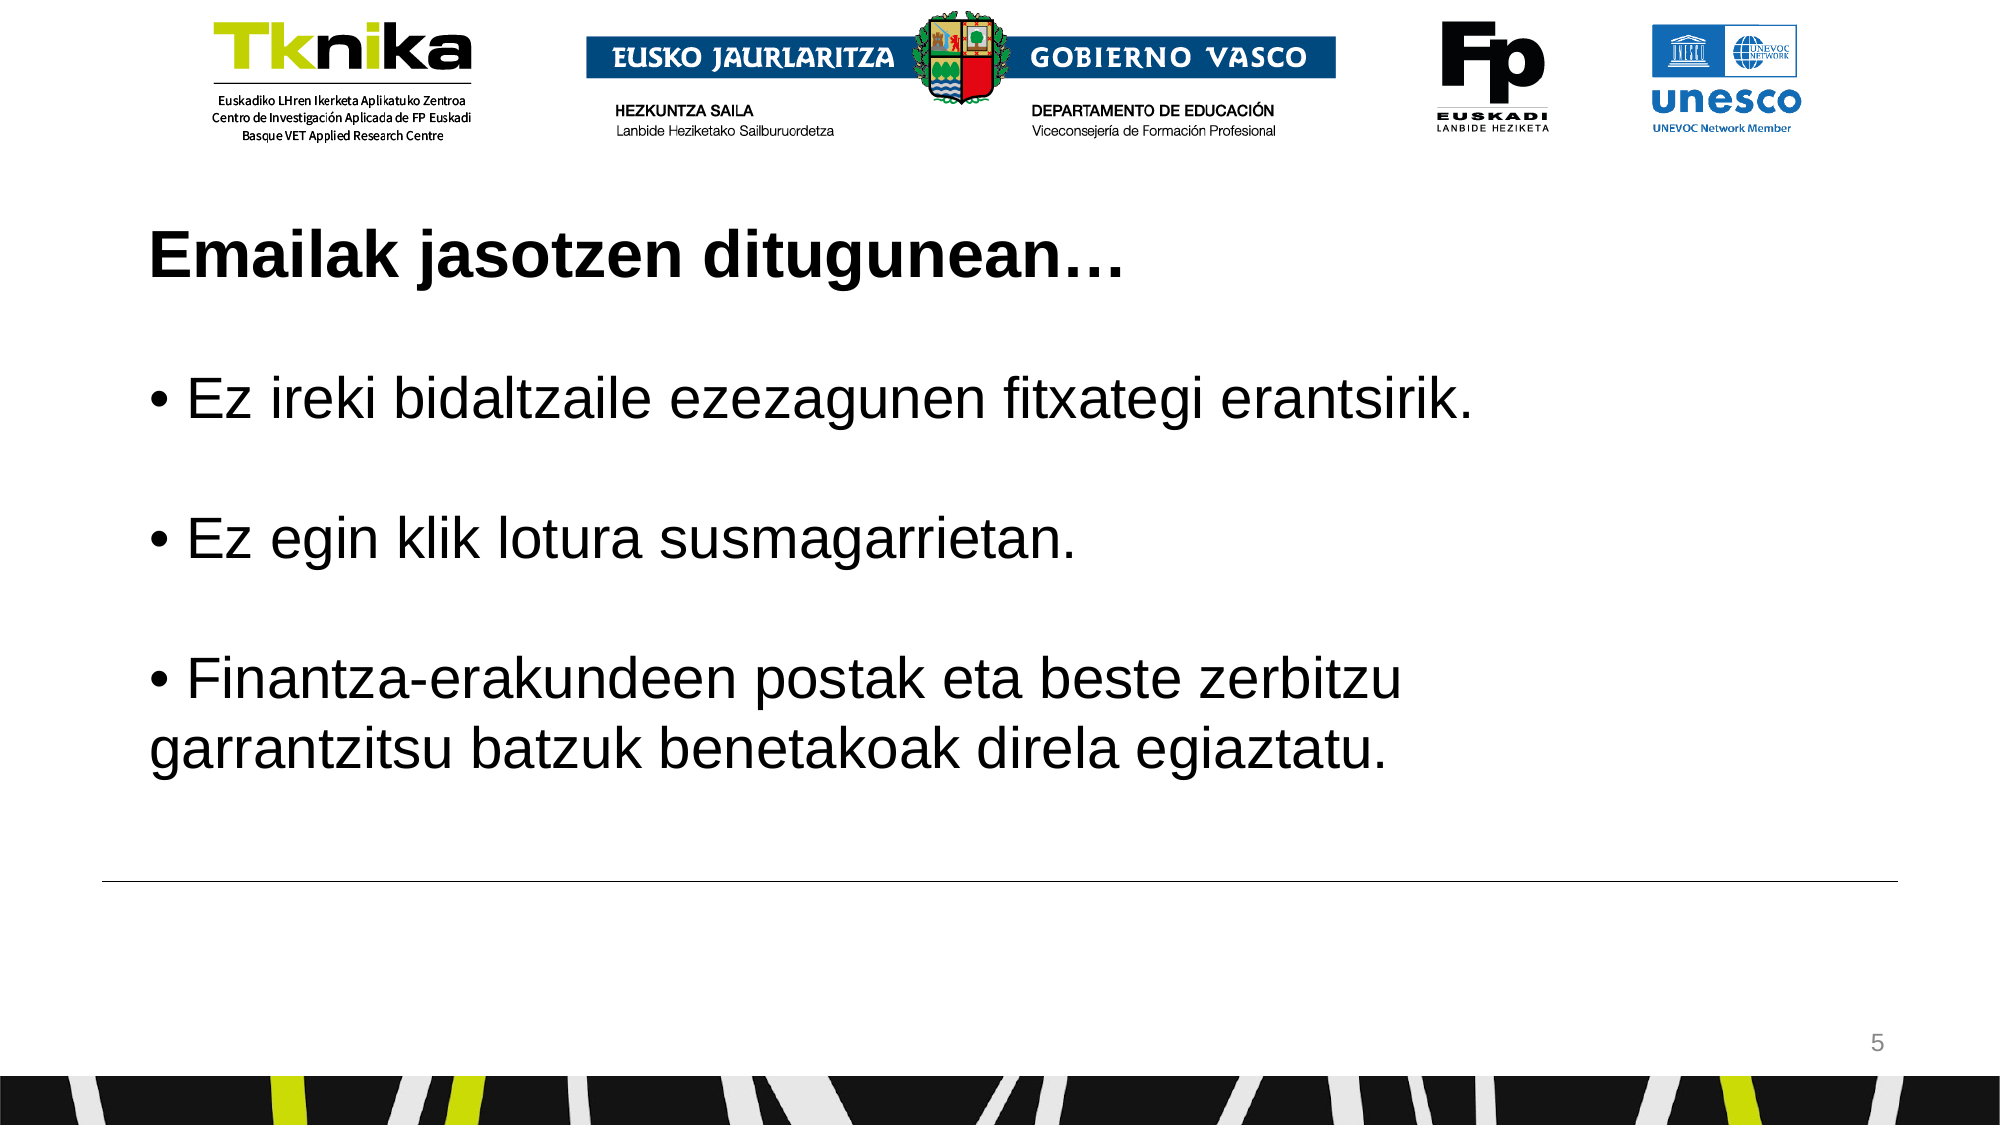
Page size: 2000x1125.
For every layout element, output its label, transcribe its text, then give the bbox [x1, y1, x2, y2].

picture [33, 7, 1579, 150]
picture [0, 1076, 2000, 1125]
picture [1647, 19, 1804, 138]
text_box Emailak jasotzen ditugunean… [133, 195, 1373, 269]
text_box • Ez ireki bidaltzaile ezezagunen fitxategi erantsirik. • Ez egin klik lotura susmagarrietan. • Finantza-erakundeen postak eta beste zerbitzu garrantzitsu batzuk benetakoak direla egiaztatu. [134, 344, 1653, 844]
slide_number ‹#› [1433, 1011, 1900, 1072]
